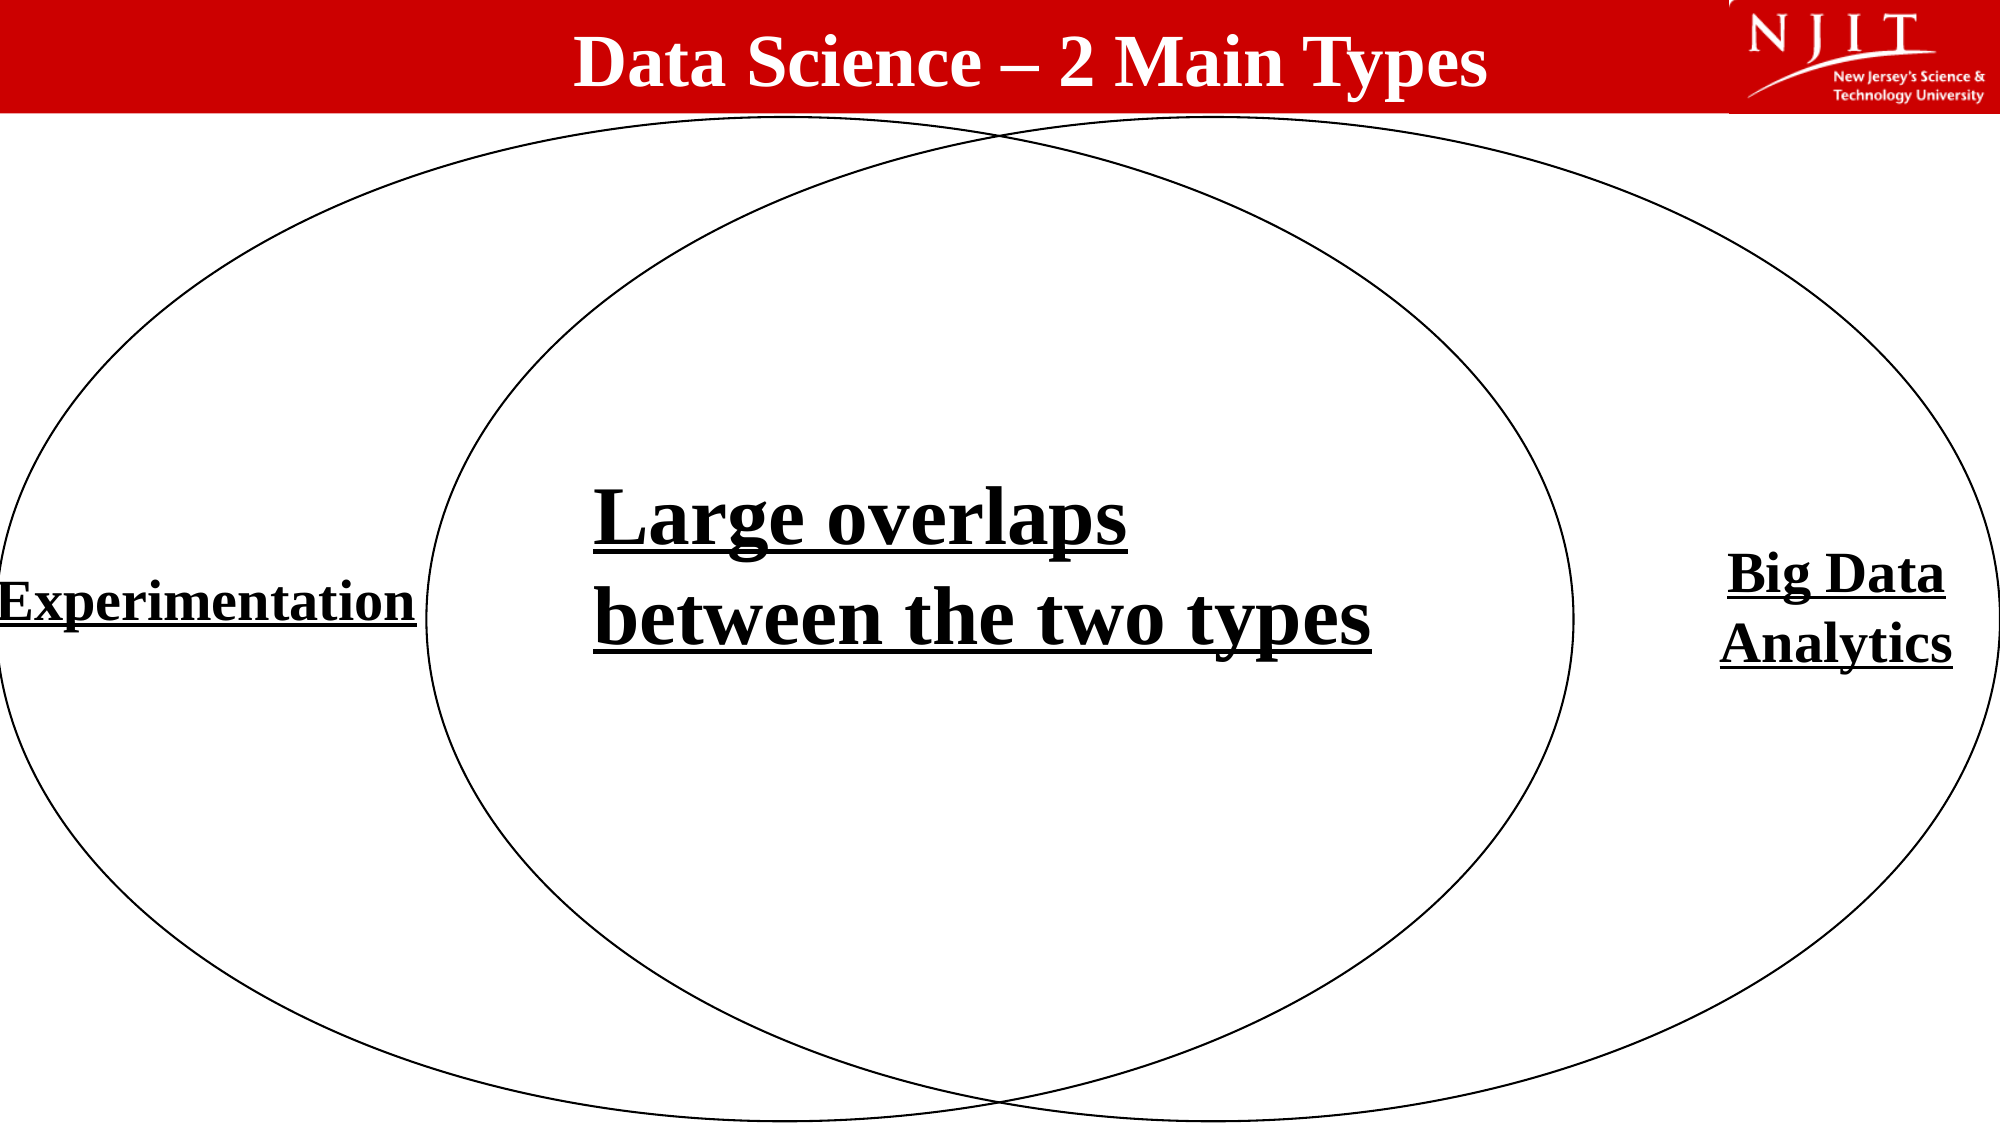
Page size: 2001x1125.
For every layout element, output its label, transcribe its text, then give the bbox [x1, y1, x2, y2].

text_box Large overlaps between the two types [578, 453, 1452, 669]
text_box [0, 115, 998, 1123]
picture [1728, 0, 2000, 114]
text_box Big Data Analytics [1974, 656, 2000, 752]
text_box [425, 115, 2000, 1123]
text_box [0, 0, 1728, 114]
text_box Big Data Analytics [1988, 526, 2000, 582]
text_box Data Science – 2 Main Types [205, 3, 1728, 109]
